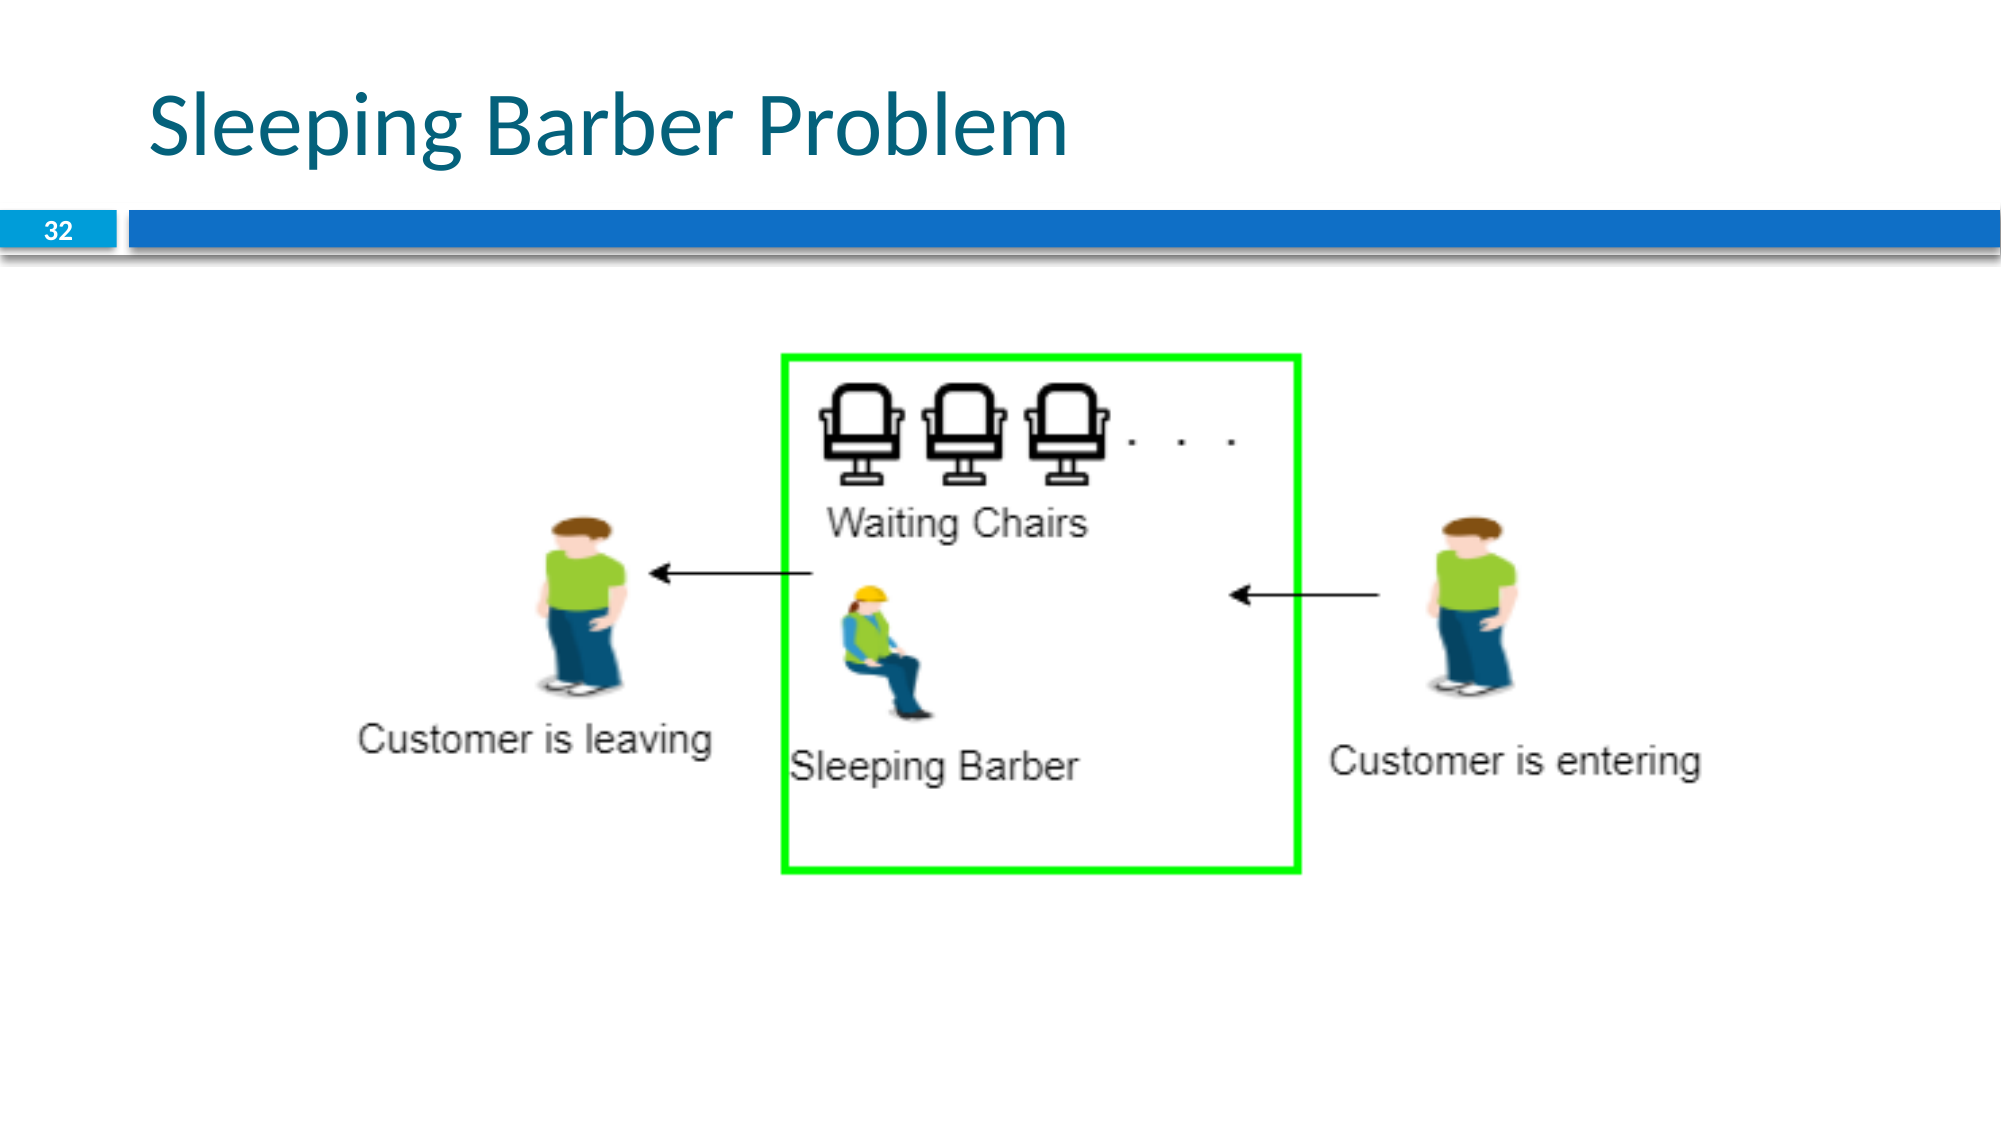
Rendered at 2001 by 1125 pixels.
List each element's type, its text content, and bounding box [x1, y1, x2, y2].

slide_number 32 [0, 208, 117, 249]
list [322, 338, 1729, 925]
title Sleeping Barber Problem [133, 37, 1918, 200]
